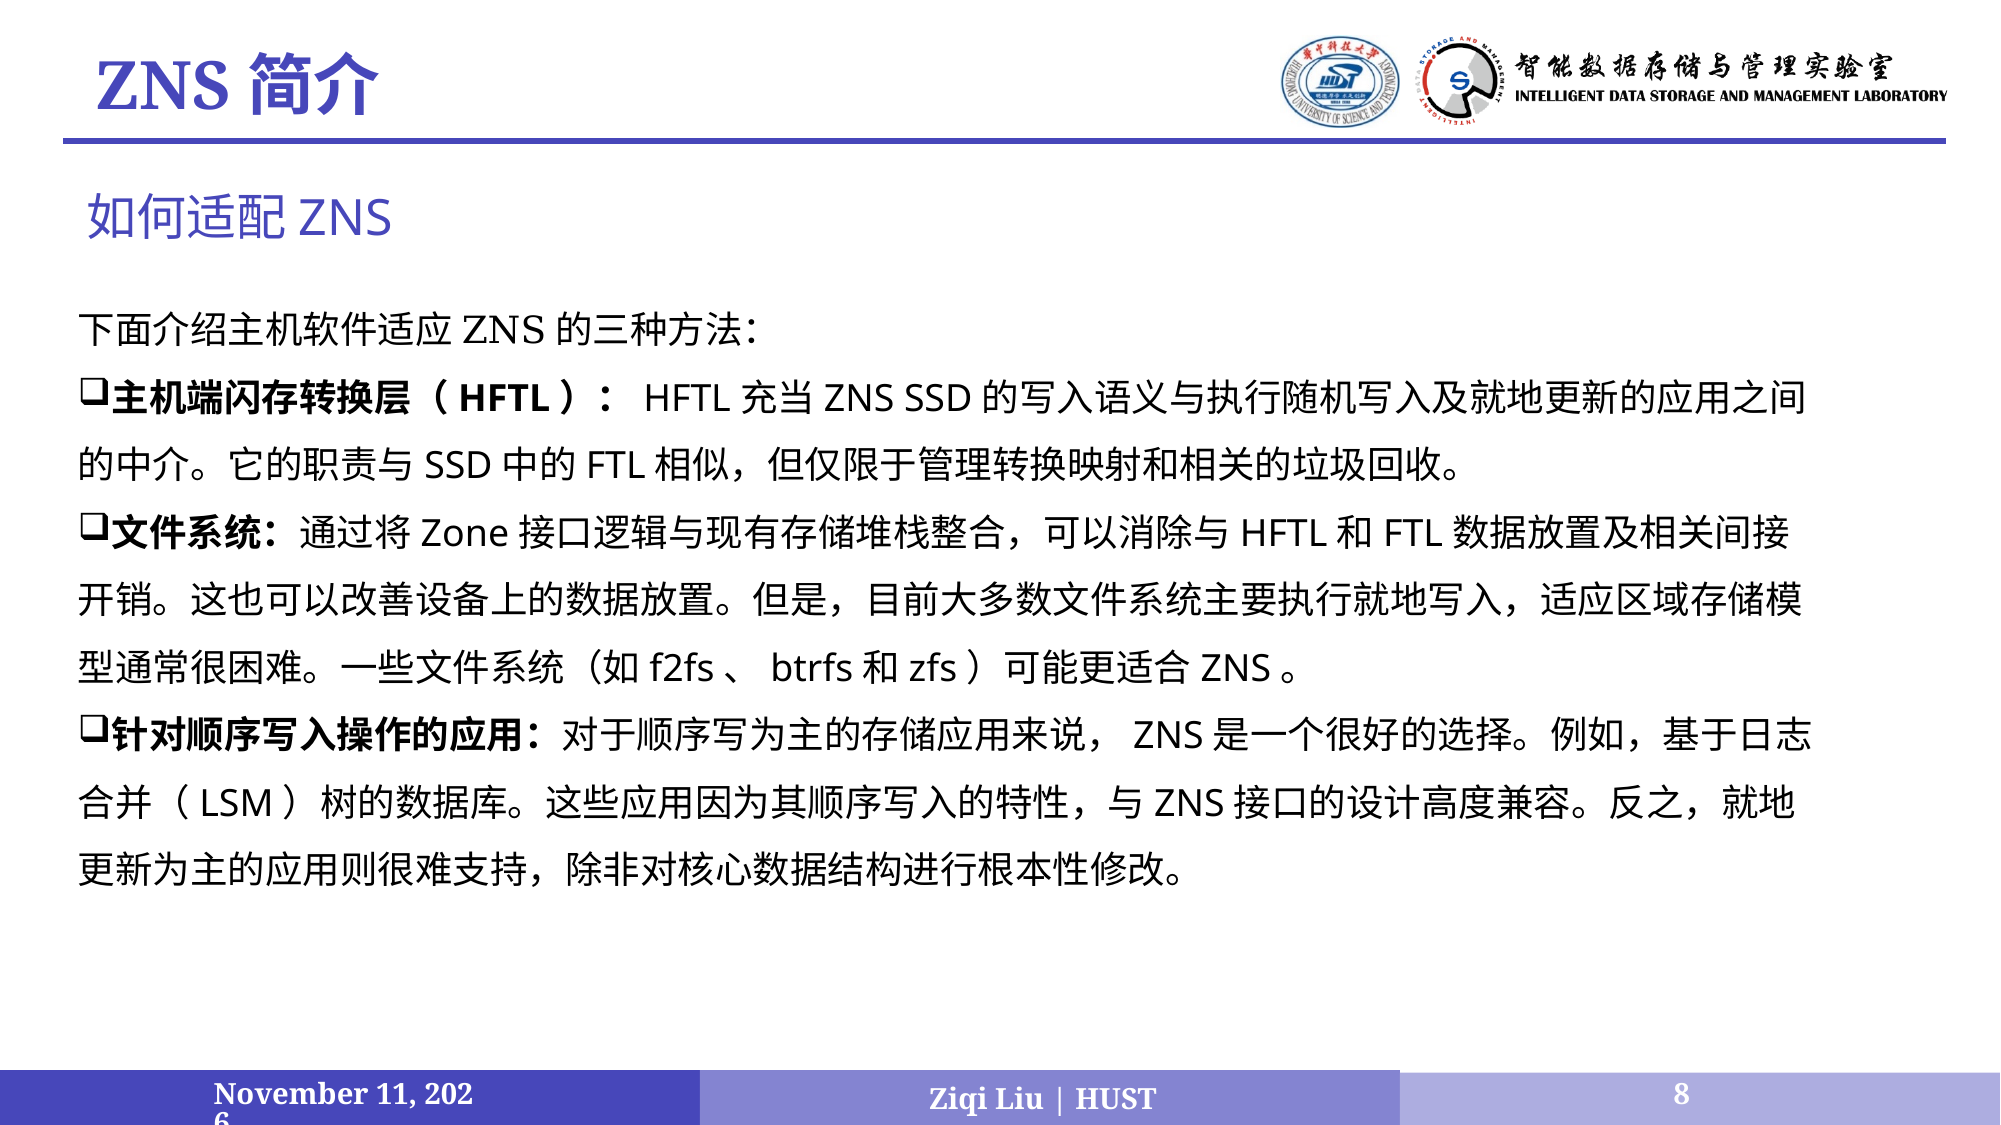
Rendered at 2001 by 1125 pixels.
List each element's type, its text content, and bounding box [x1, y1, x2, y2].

slide_number 8 [1615, 1050, 1749, 1125]
text_box [1749, 1072, 2000, 1125]
text_box [1399, 1072, 1615, 1125]
picture [1280, 35, 1400, 128]
text_box [0, 1069, 198, 1125]
text_box ZNS简介 [63, 37, 1179, 133]
footer Ziqi Liu | HUST [671, 1075, 1414, 1120]
text_box 如何适配ZNS [72, 178, 1213, 253]
text_box 下面介绍主机软件适应ZNS的三种方法： 主机端闪存转换层（HFTL）：HFTL充当ZNS SSD的写入语义与执行随机写入及就地更新的应用之间的中介。它的职责与SSD中的FTL相似，但仅限于管理转换映射和相关的垃圾回收。 文件系统：通过将Zone接口逻辑与现有存储堆栈整合，可以消除与HFTL和FTL数据放置及相关间接开销。这也可以改善设备上的数据放置。但是，目前大多数文件系统主要执行就地写入，适应区域存储模型通常很困难。一些文件系统（如f2fs、btrfs和zfs）可能更适合ZNS。 针对顺序写入操作的应用：对于顺序写为主的存储应用来说，ZNS是一个很好的选择。例如，基于日志合并（LSM）树的数据库。这些应用因为其顺序写入的特性，与ZNS接口的设计高度兼容。反之，就地更新为主的应用则很难支持，除非对核心数据结构进行根本性修改。 [63, 253, 1837, 899]
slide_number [198, 1065, 502, 1125]
text_box [699, 1120, 1399, 1125]
picture [1409, 33, 1955, 128]
text_box [502, 1069, 699, 1125]
text_box [699, 1069, 1401, 1075]
